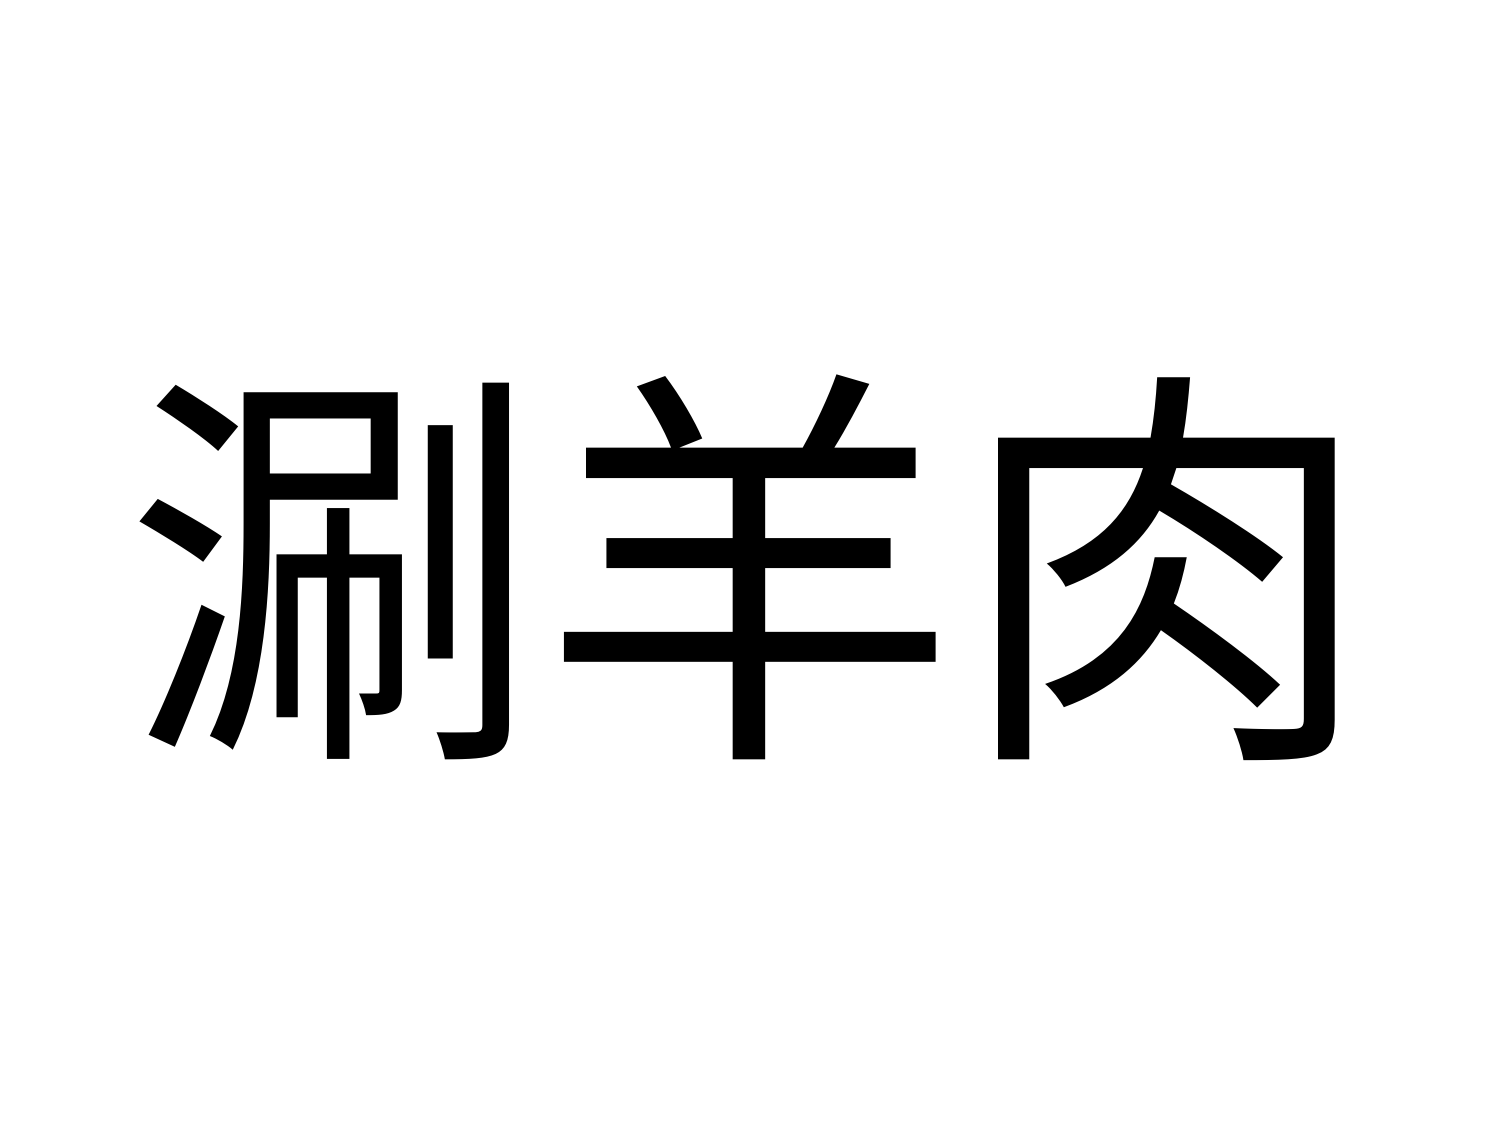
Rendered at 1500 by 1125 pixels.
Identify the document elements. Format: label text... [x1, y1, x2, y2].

text_box 涮羊肉 [109, 302, 1390, 818]
